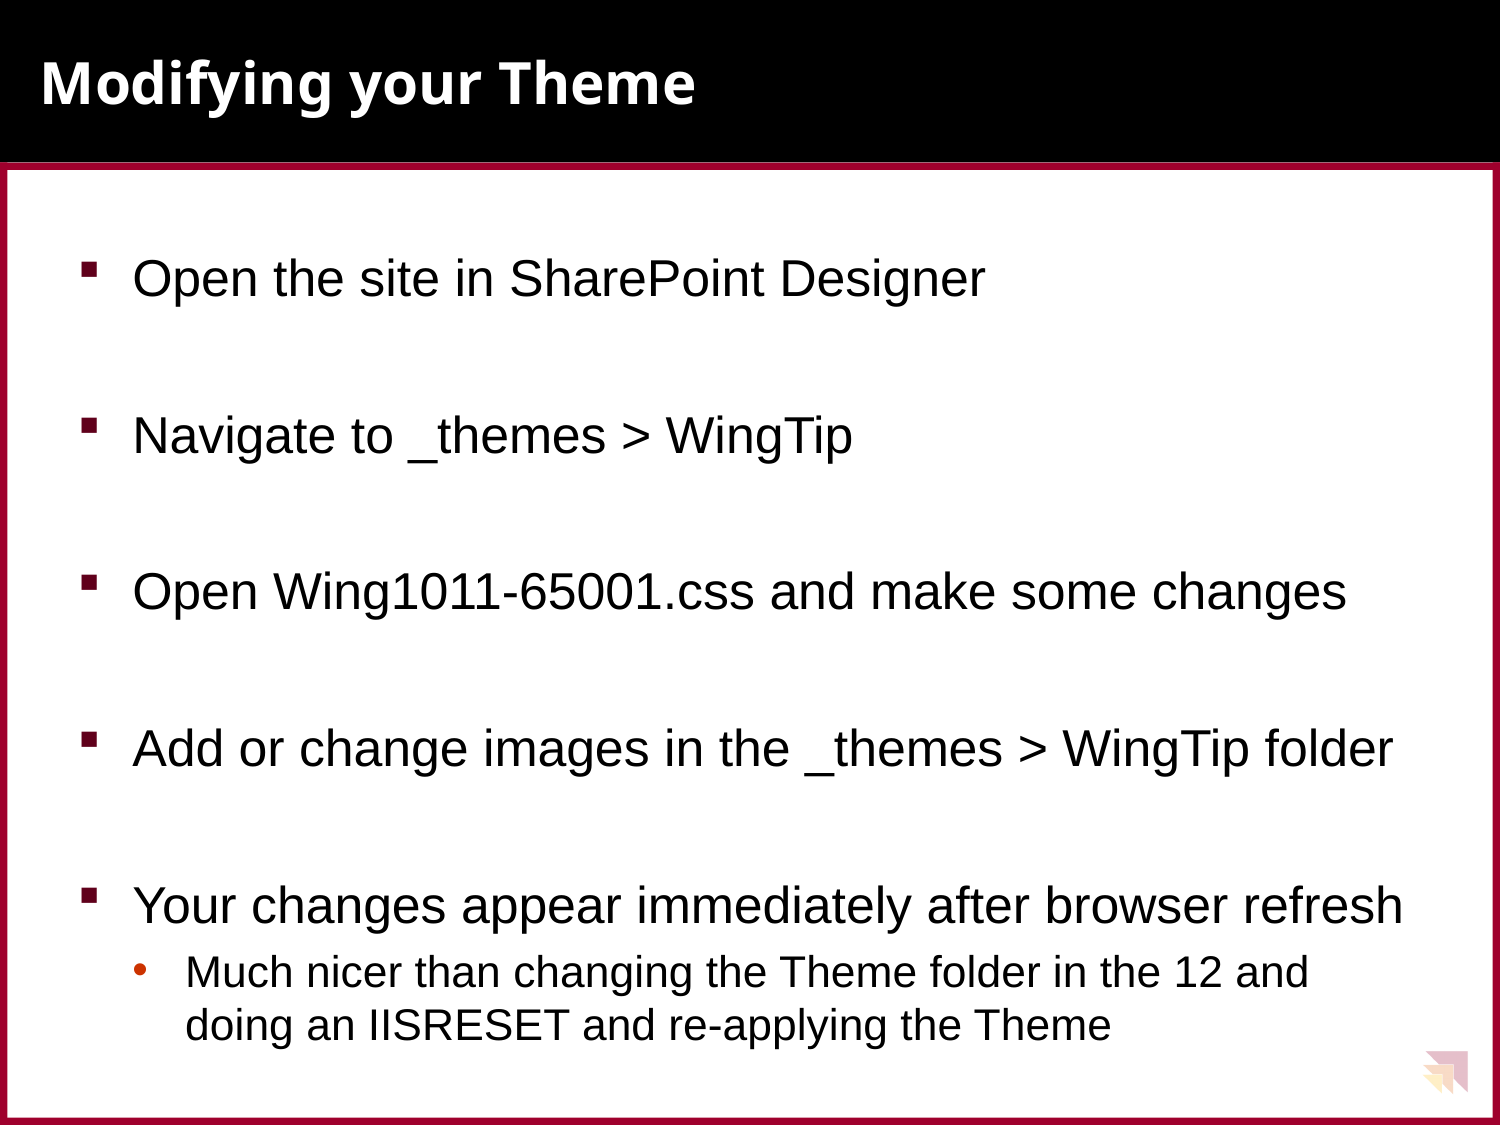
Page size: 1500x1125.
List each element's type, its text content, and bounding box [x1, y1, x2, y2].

title Modifying your Theme [24, 12, 1438, 150]
list Open the site in SharePoint Designer Navigate to _themes > WingTip Open Wing1011-65001.css and make some changes Add or change images in the _themes > WingTip folder Your changes appear immediately after browser refresh Much nicer than changing the Theme folder in the 12 and doing an IISRESET and re-applying the Theme [62, 237, 1438, 1088]
